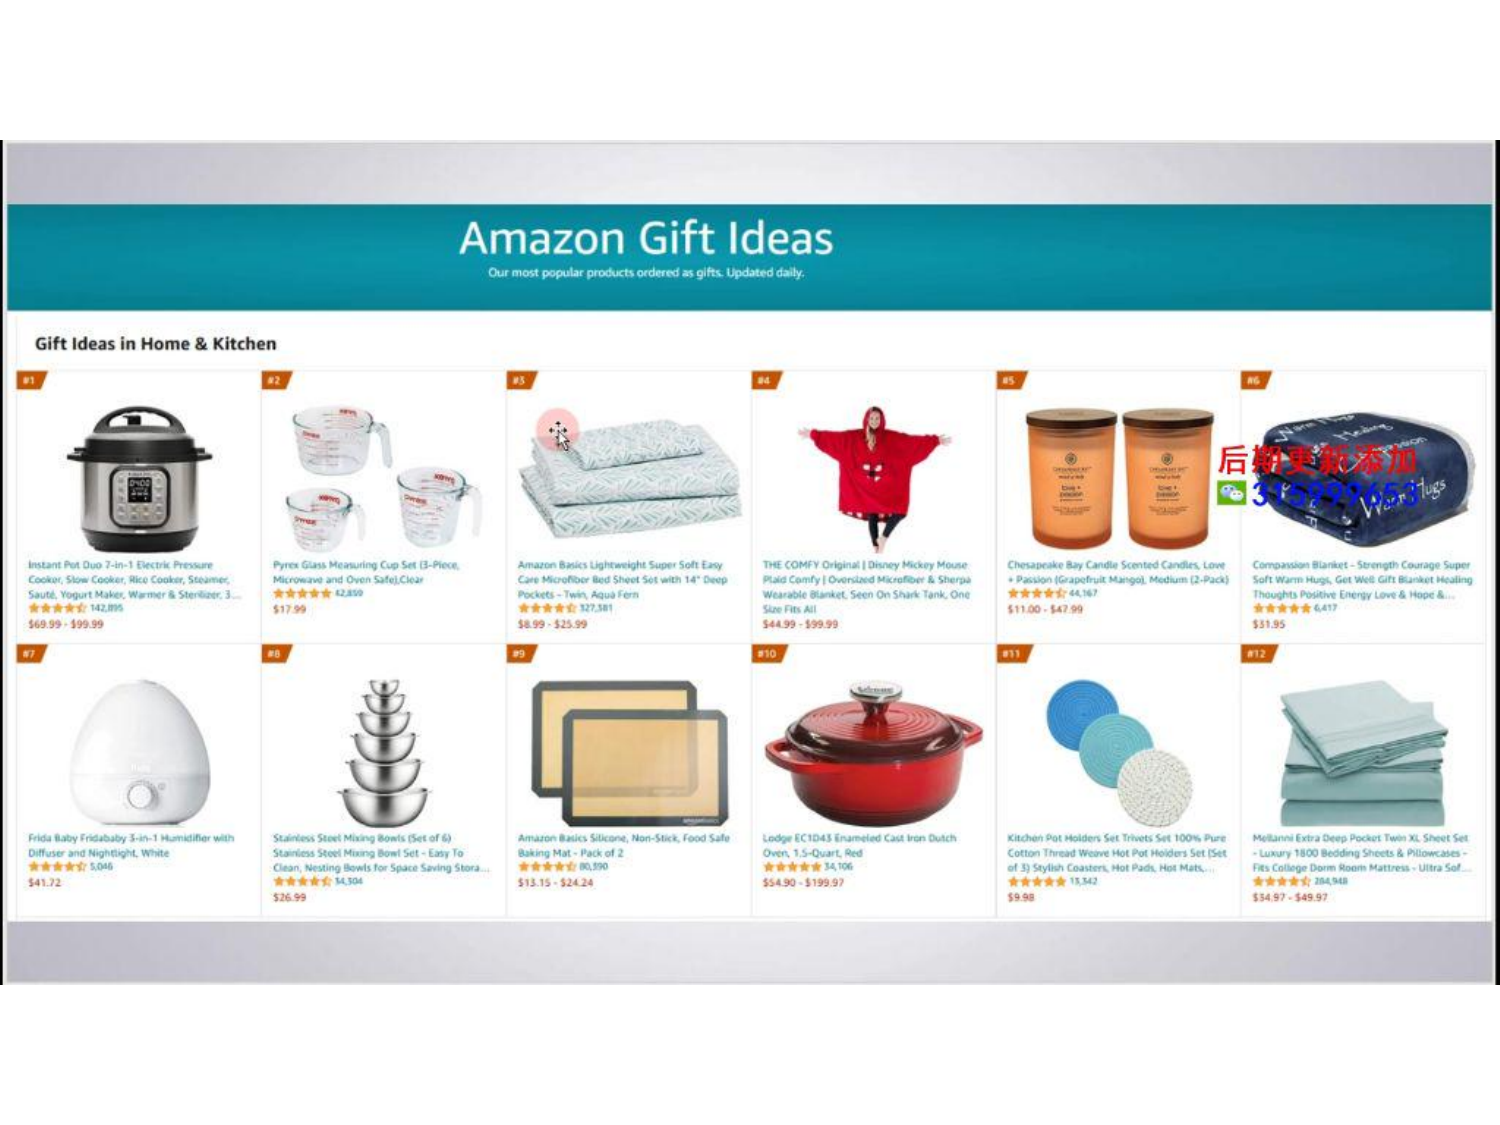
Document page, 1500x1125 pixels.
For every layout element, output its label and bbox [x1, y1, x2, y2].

picture [0, 140, 1500, 985]
